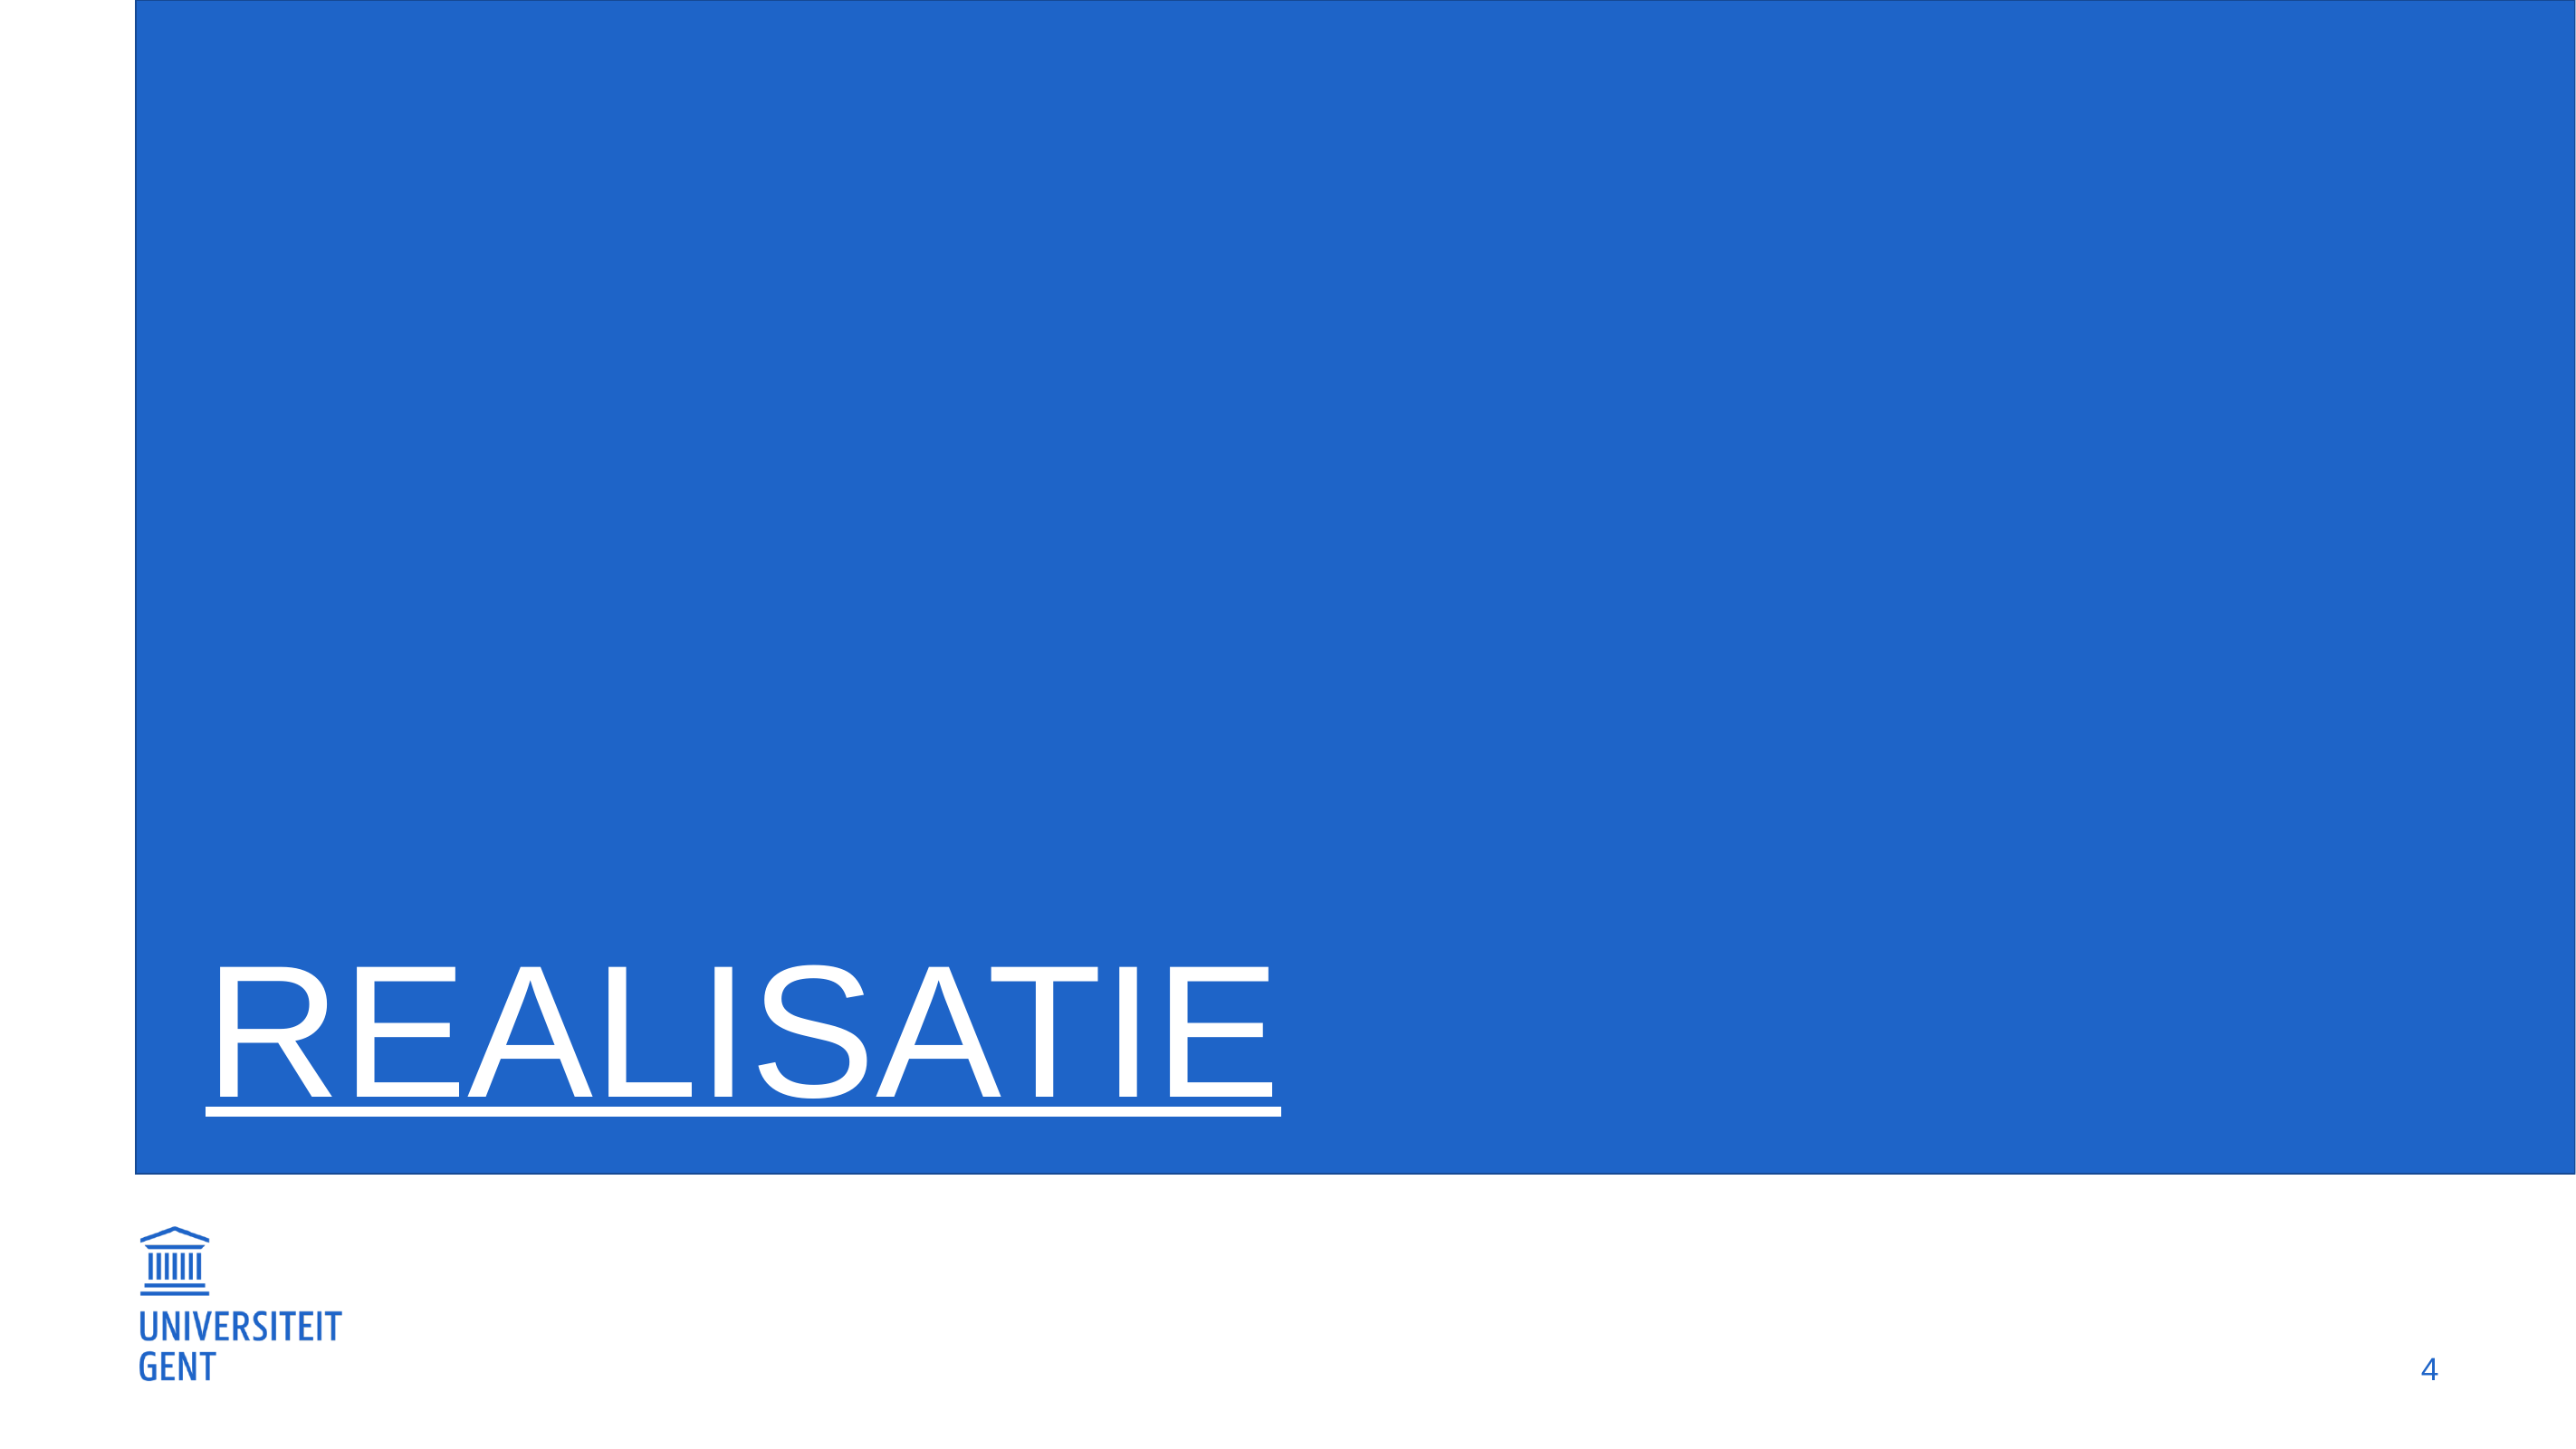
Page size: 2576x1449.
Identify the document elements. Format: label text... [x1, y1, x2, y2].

picture [72, 1174, 415, 1449]
title realisatie [191, 482, 2447, 1142]
slide_number 4 [2315, 1329, 2453, 1407]
